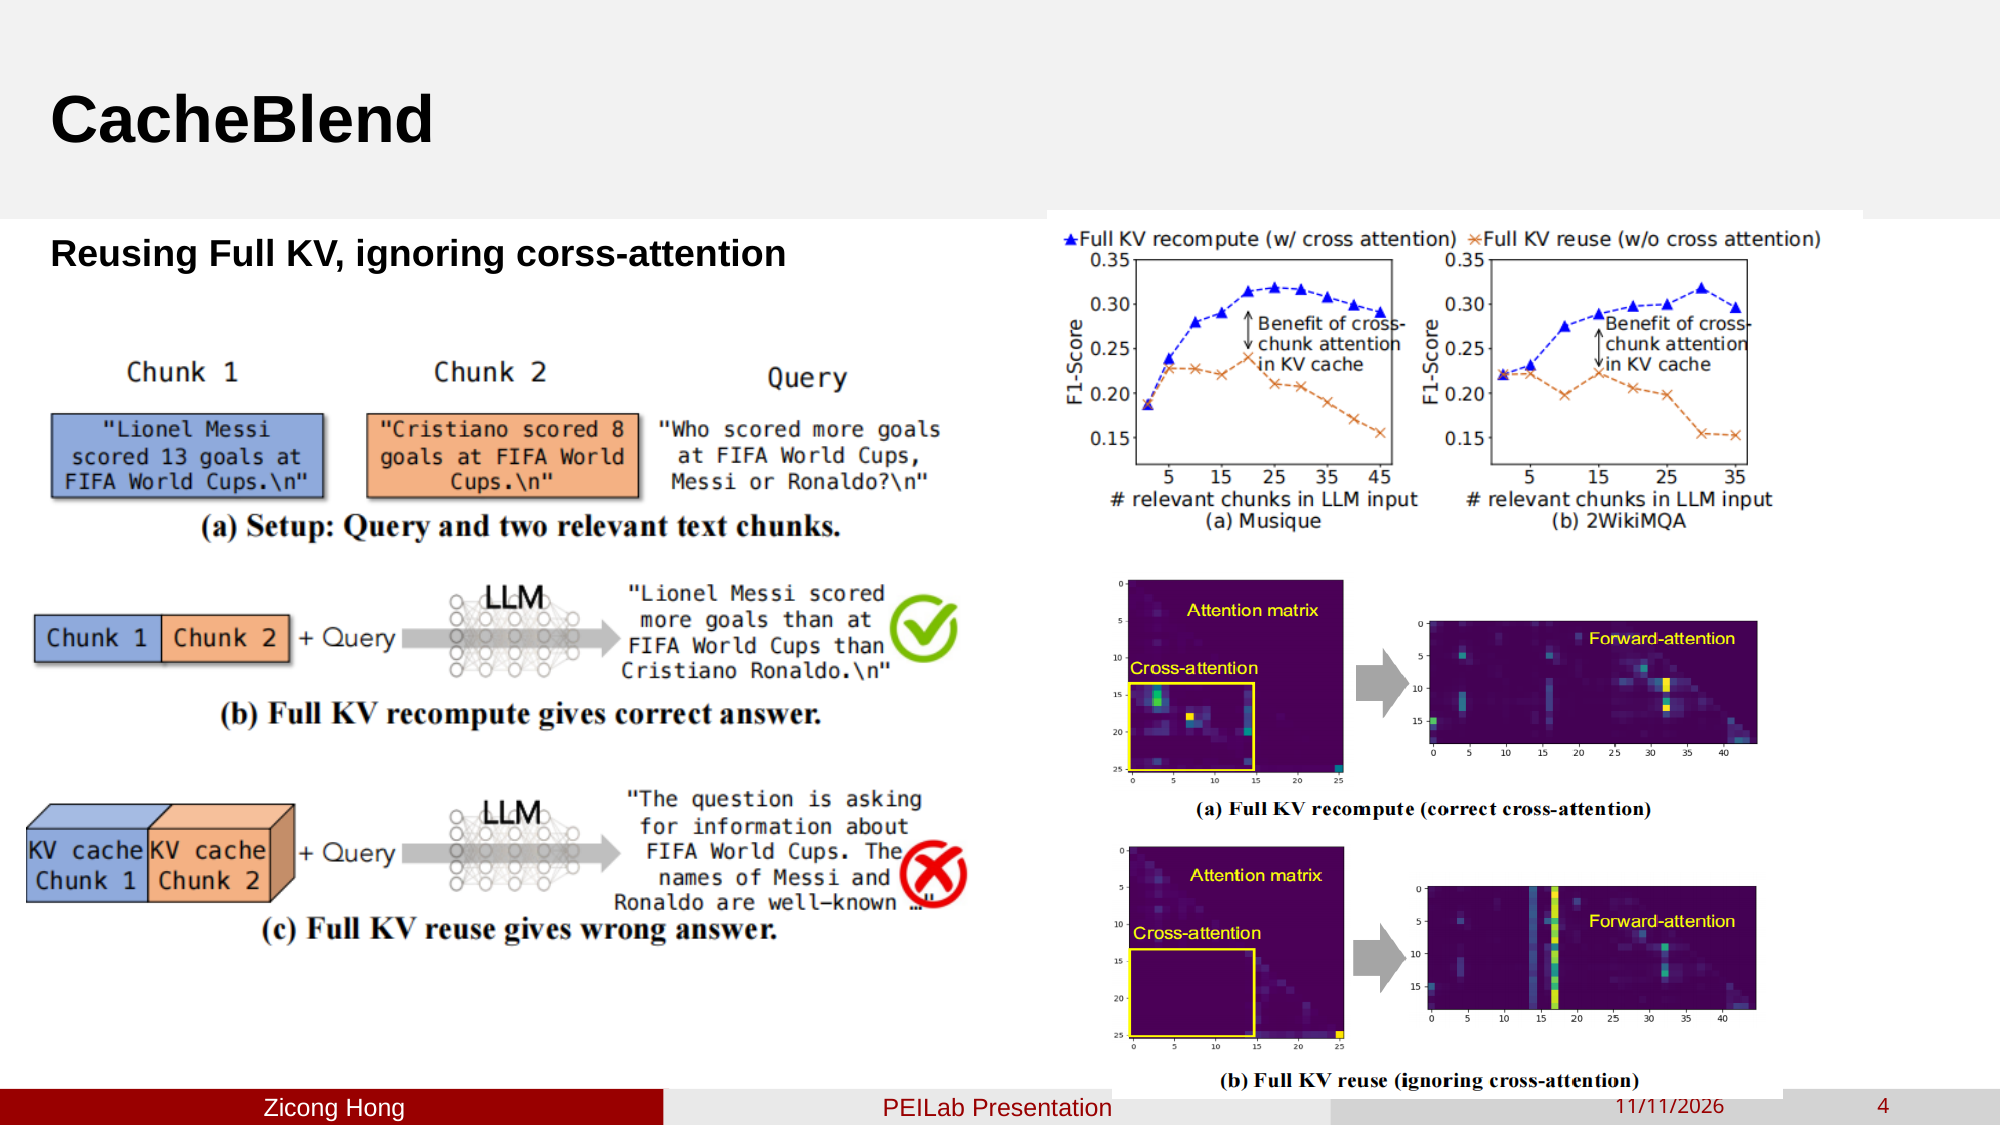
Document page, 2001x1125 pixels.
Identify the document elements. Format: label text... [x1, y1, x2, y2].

text_box Reusing Full KV, ignoring corss-attention [35, 221, 944, 281]
picture [26, 343, 981, 961]
picture [1047, 210, 1863, 535]
title CacheBlend [35, 10, 1965, 160]
picture [1112, 569, 1783, 1099]
